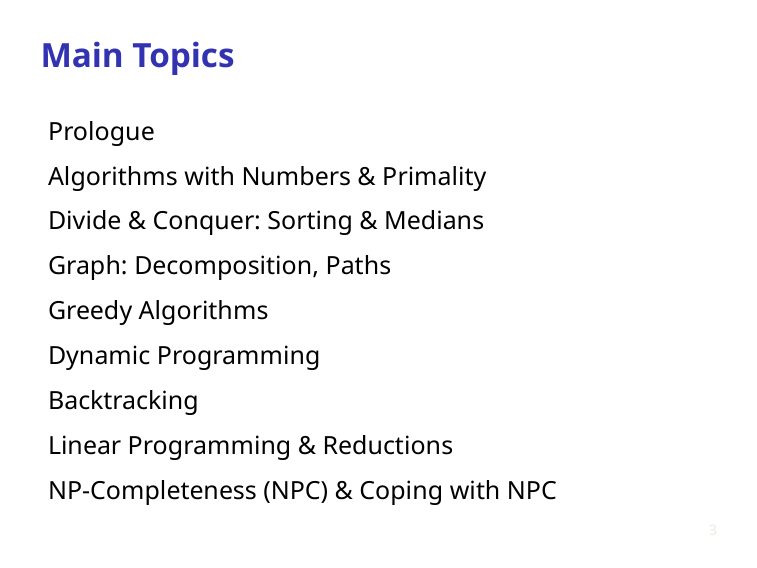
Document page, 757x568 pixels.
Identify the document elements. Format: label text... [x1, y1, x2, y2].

list Prologue Algorithms with Numbers & Primality Divide & Conquer: Sorting & Medians Graph: Decomposition, Paths Greedy Algorithms Dynamic Programming Backtracking Linear Programming & Reductions NP-Completeness (NPC) & Coping with NPC [40, 96, 704, 513]
title Main Topics [40, 33, 635, 75]
slide_number 3 [567, 517, 725, 556]
